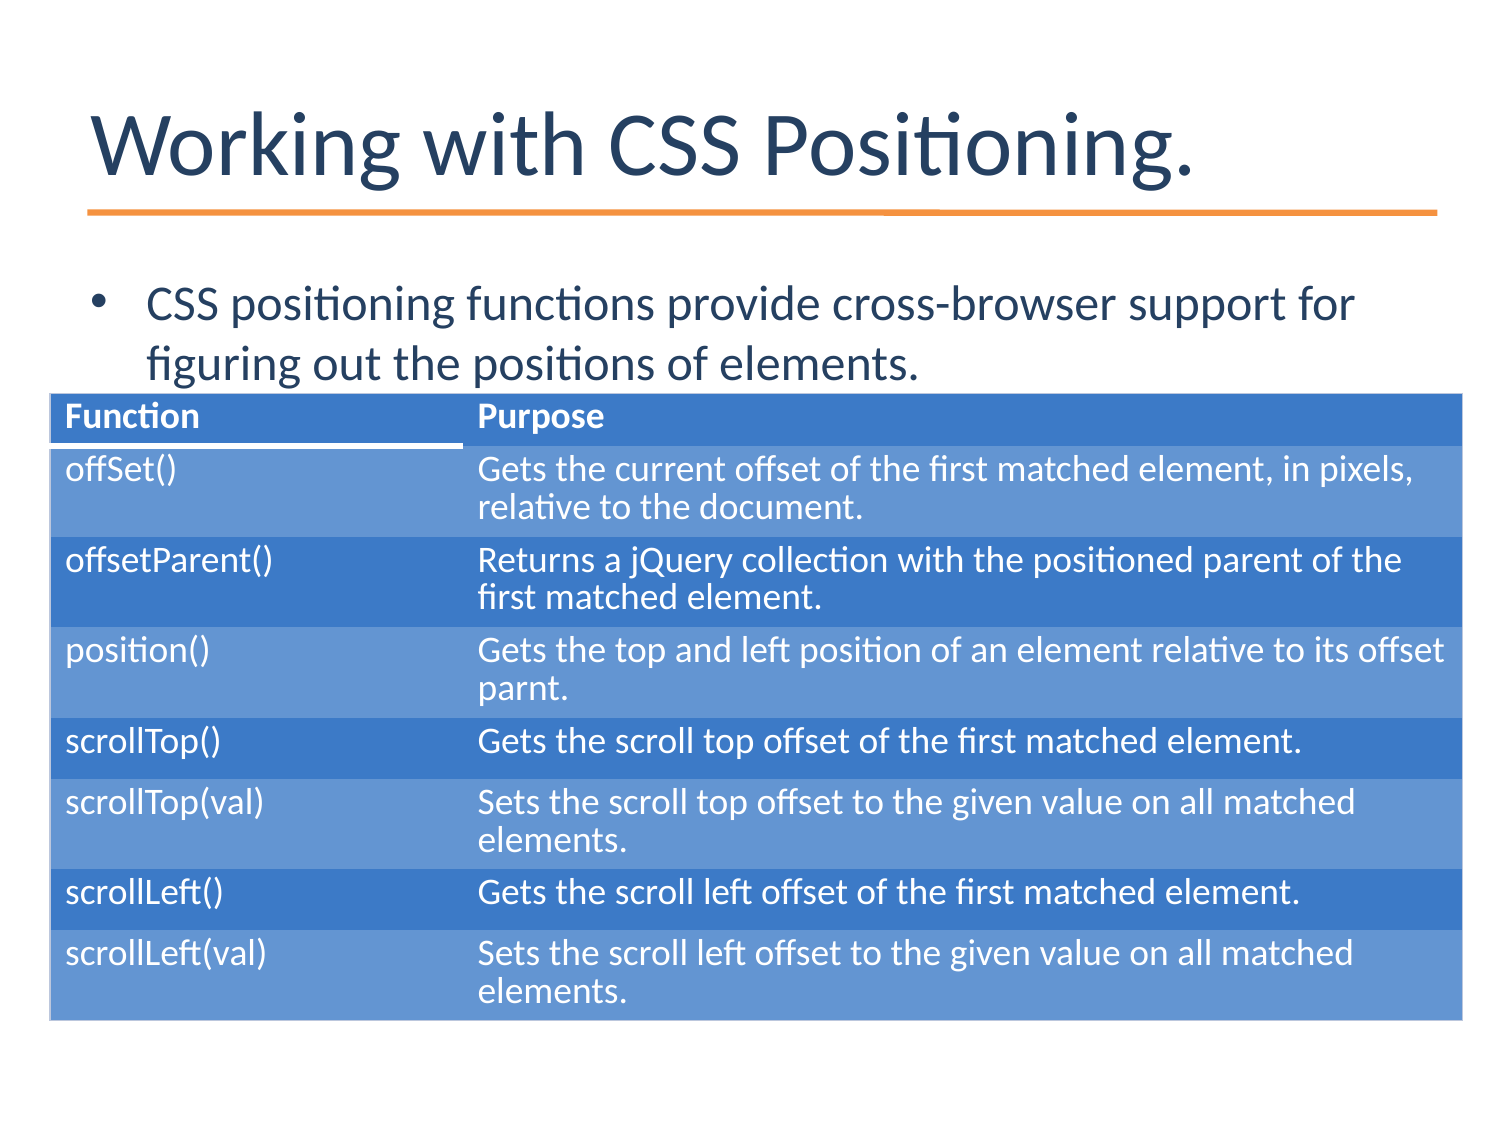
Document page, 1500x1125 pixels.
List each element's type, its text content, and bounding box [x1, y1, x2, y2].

table_cell scrollLeft(val) [51, 930, 463, 1020]
table_cell position() [51, 627, 463, 718]
table_cell scrollLeft() [51, 869, 463, 930]
table_cell Gets the scroll left offset of the first matched element. [463, 869, 1462, 930]
list CSS positioning functions provide cross-browser support for figuring out the positions of elements. [75, 262, 1425, 393]
table_cell offSet() [51, 449, 463, 537]
table_header Function [51, 394, 463, 443]
table_cell Gets the current offset of the first matched element, in pixels, relative to the document. [463, 446, 1462, 537]
table_cell offsetParent() [51, 537, 463, 627]
table_cell Sets the scroll left offset to the given value on all matched elements. [463, 930, 1462, 1020]
title Working with CSS Positioning. [75, 45, 1425, 233]
table_cell scrollTop(val) [51, 779, 463, 869]
table_cell Sets the scroll top offset to the given value on all matched elements. [463, 779, 1462, 869]
table_cell Gets the top and left position of an element relative to its offset parnt. [463, 627, 1462, 718]
table_header Purpose [463, 394, 1462, 446]
table_cell scrollTop() [51, 718, 463, 779]
table_cell Returns a jQuery collection with the positioned parent of the first matched element. [463, 537, 1462, 627]
table_cell Gets the scroll top offset of the first matched element. [463, 718, 1462, 779]
